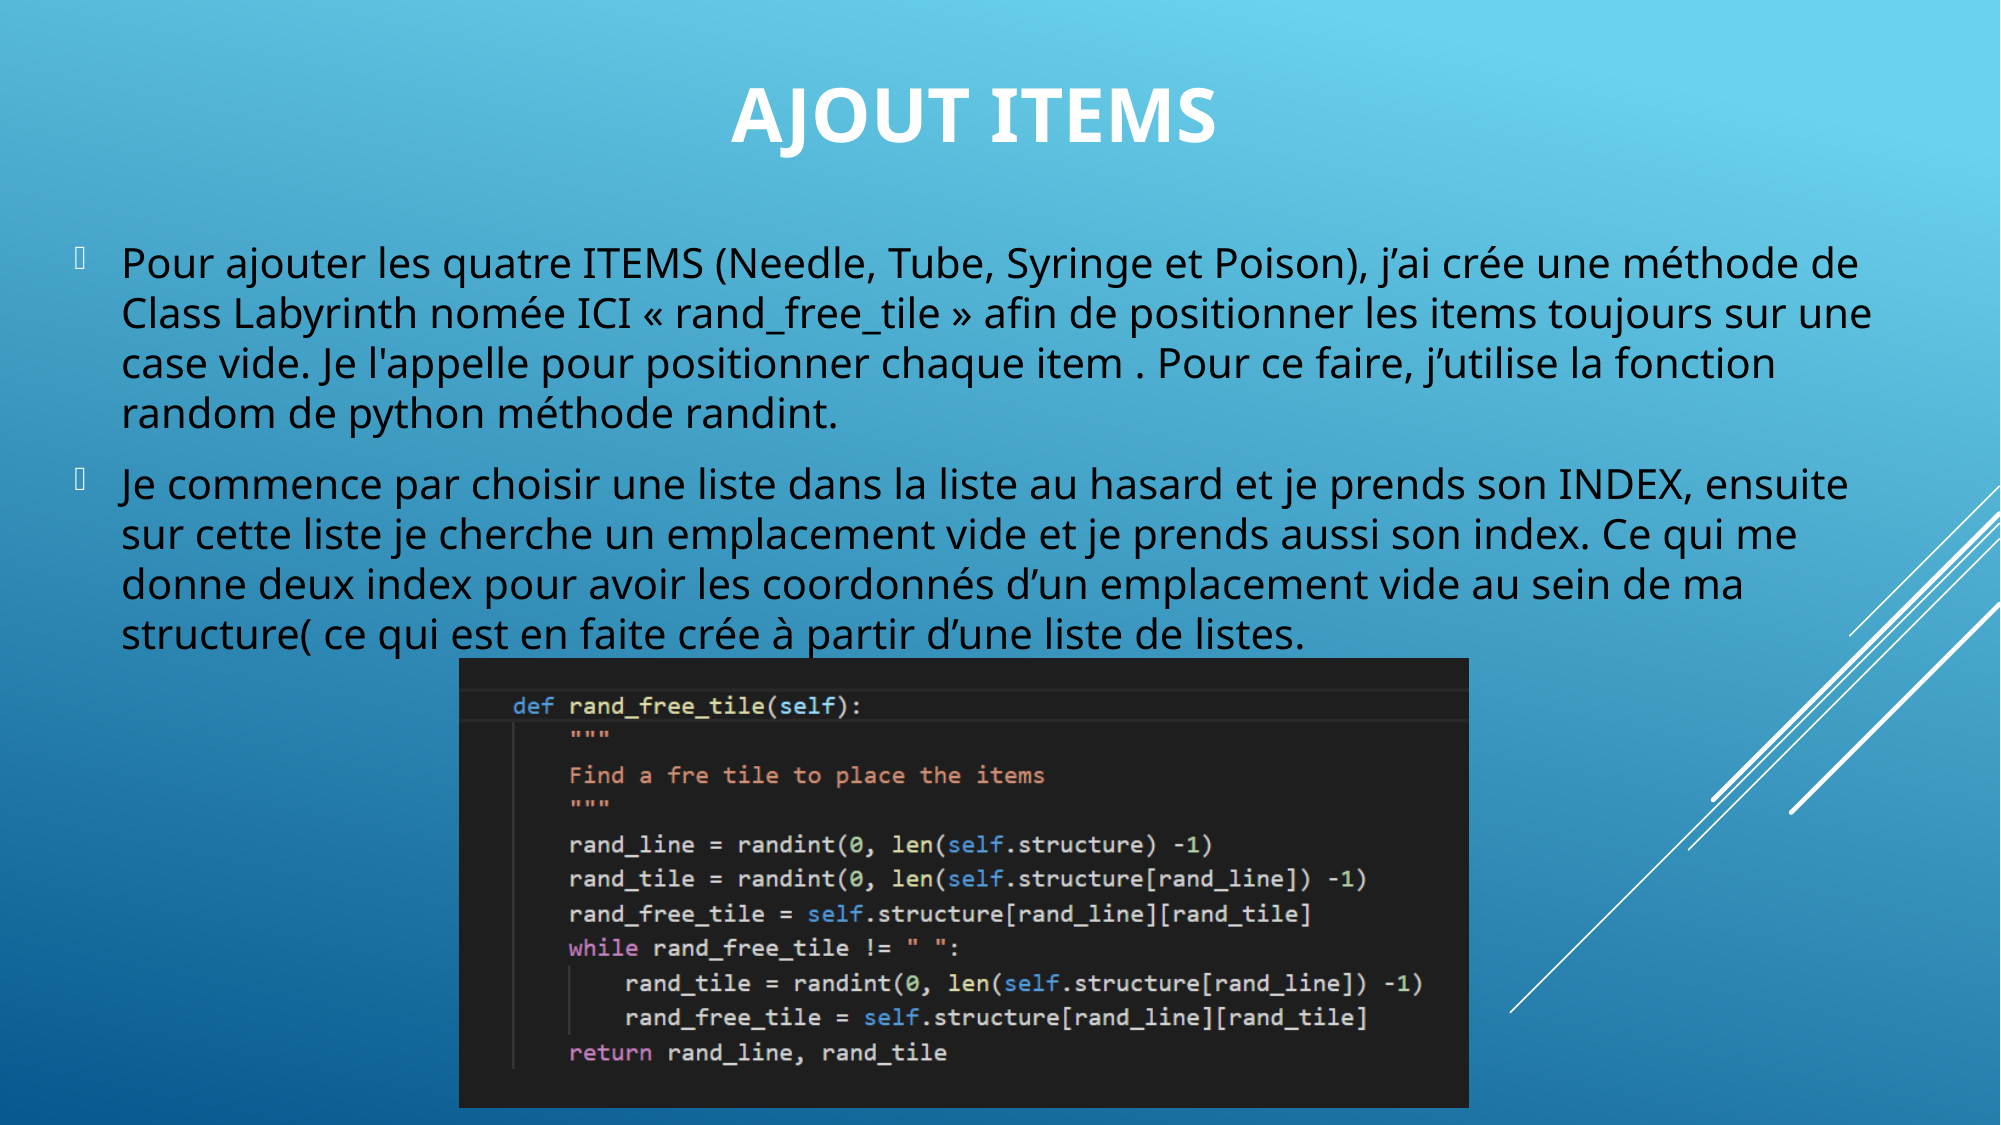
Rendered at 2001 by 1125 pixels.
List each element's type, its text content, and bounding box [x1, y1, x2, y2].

title AJOUT ITEMS [686, 31, 1263, 193]
list Pour ajouter les quatre ITEMS (Needle, Tube, Syringe et Poison), j’ai crée une méthode de Class Labyrinth nomée ICI « rand_free_tile » afin de positionner les items toujours sur une case vide. Je l'appelle pour positionner chaque item . Pour ce faire, j’utilise la fonction random de python méthode randint. Je commence par choisir une liste dans la liste au hasard et je prends son INDEX, ensuite sur cette liste je cherche un emplacement vide et je prends aussi son index. Ce qui me donne deux index pour avoir les coordonnés d’un emplacement vide au sein de ma structure( ce qui est en faite crée à partir d’une liste de listes. [59, 212, 1919, 682]
picture [459, 658, 1469, 1108]
